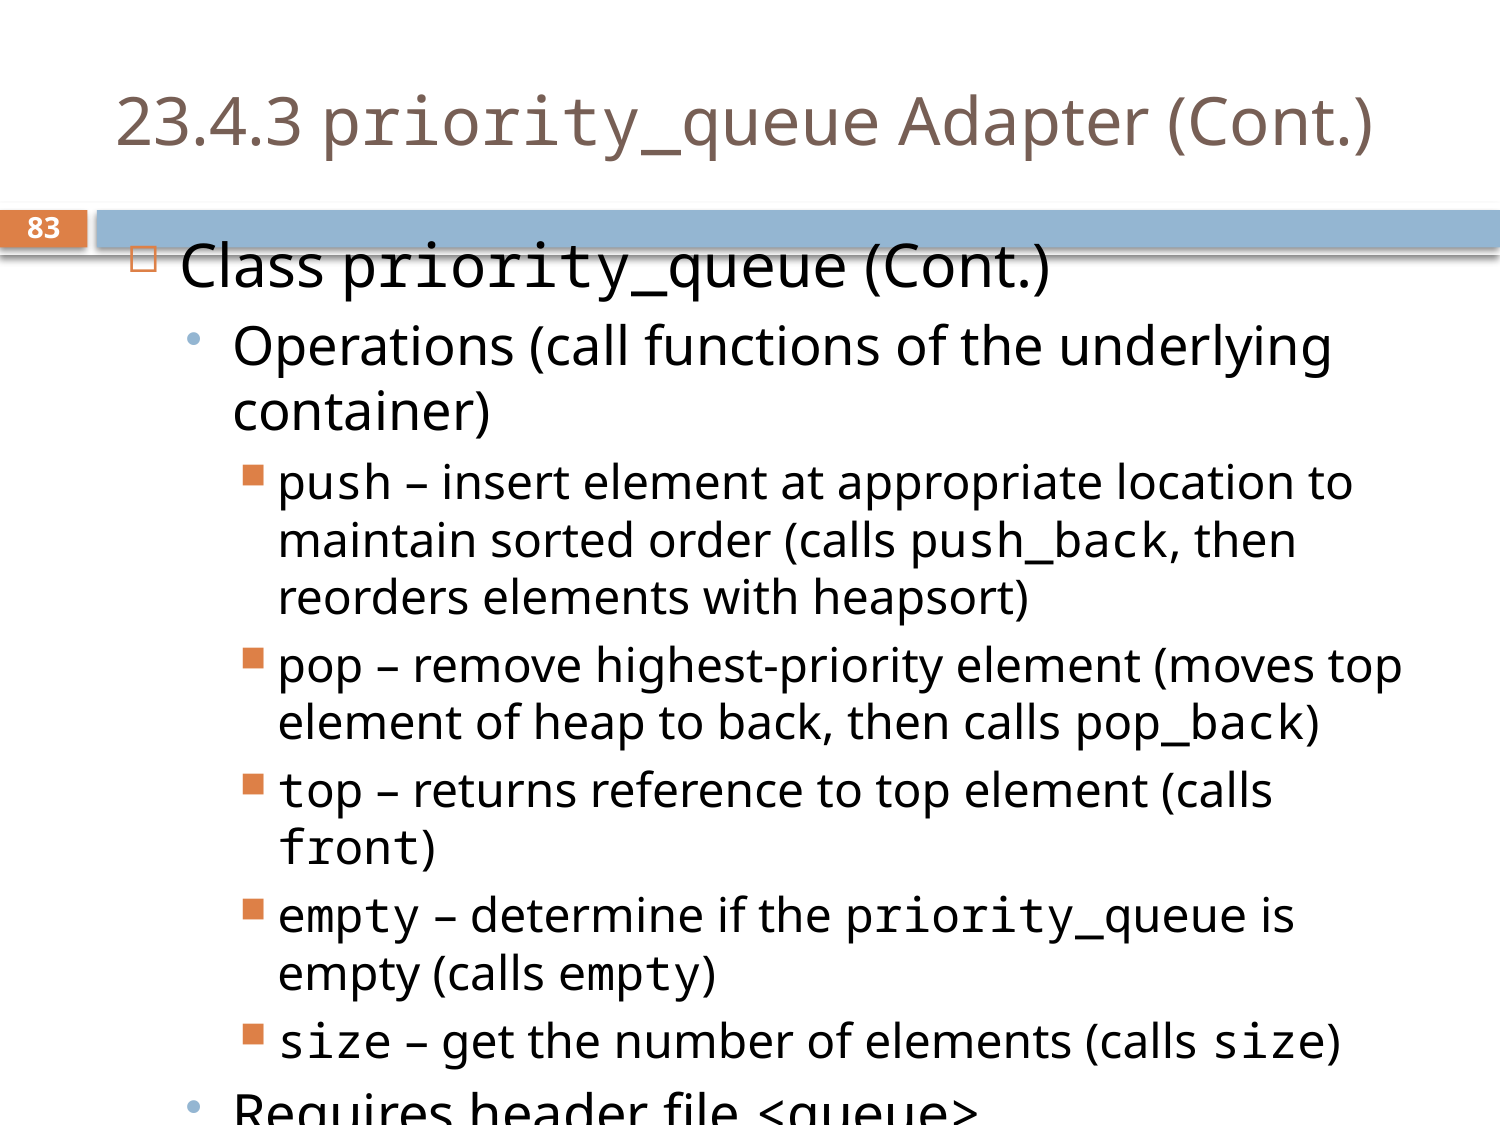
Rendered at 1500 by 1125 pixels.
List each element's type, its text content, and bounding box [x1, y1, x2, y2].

title 23.4.3 priority_queue Adapter (Cont.) [100, 37, 1438, 200]
list Class priority_queue (Cont.) Operations (call functions of the underlying container) push – insert element at appropriate location to maintain sorted order (calls push_back, then reorders elements with heapsort) pop – remove highest-priority element (moves top element of heap to back, then calls pop_back) top – returns reference to top element (calls front) empty – determine if the priority_queue is empty (calls empty) size – get the number of elements (calls size) Requires header file <queue> [112, 220, 1425, 1088]
slide_number 83 [0, 208, 88, 249]
